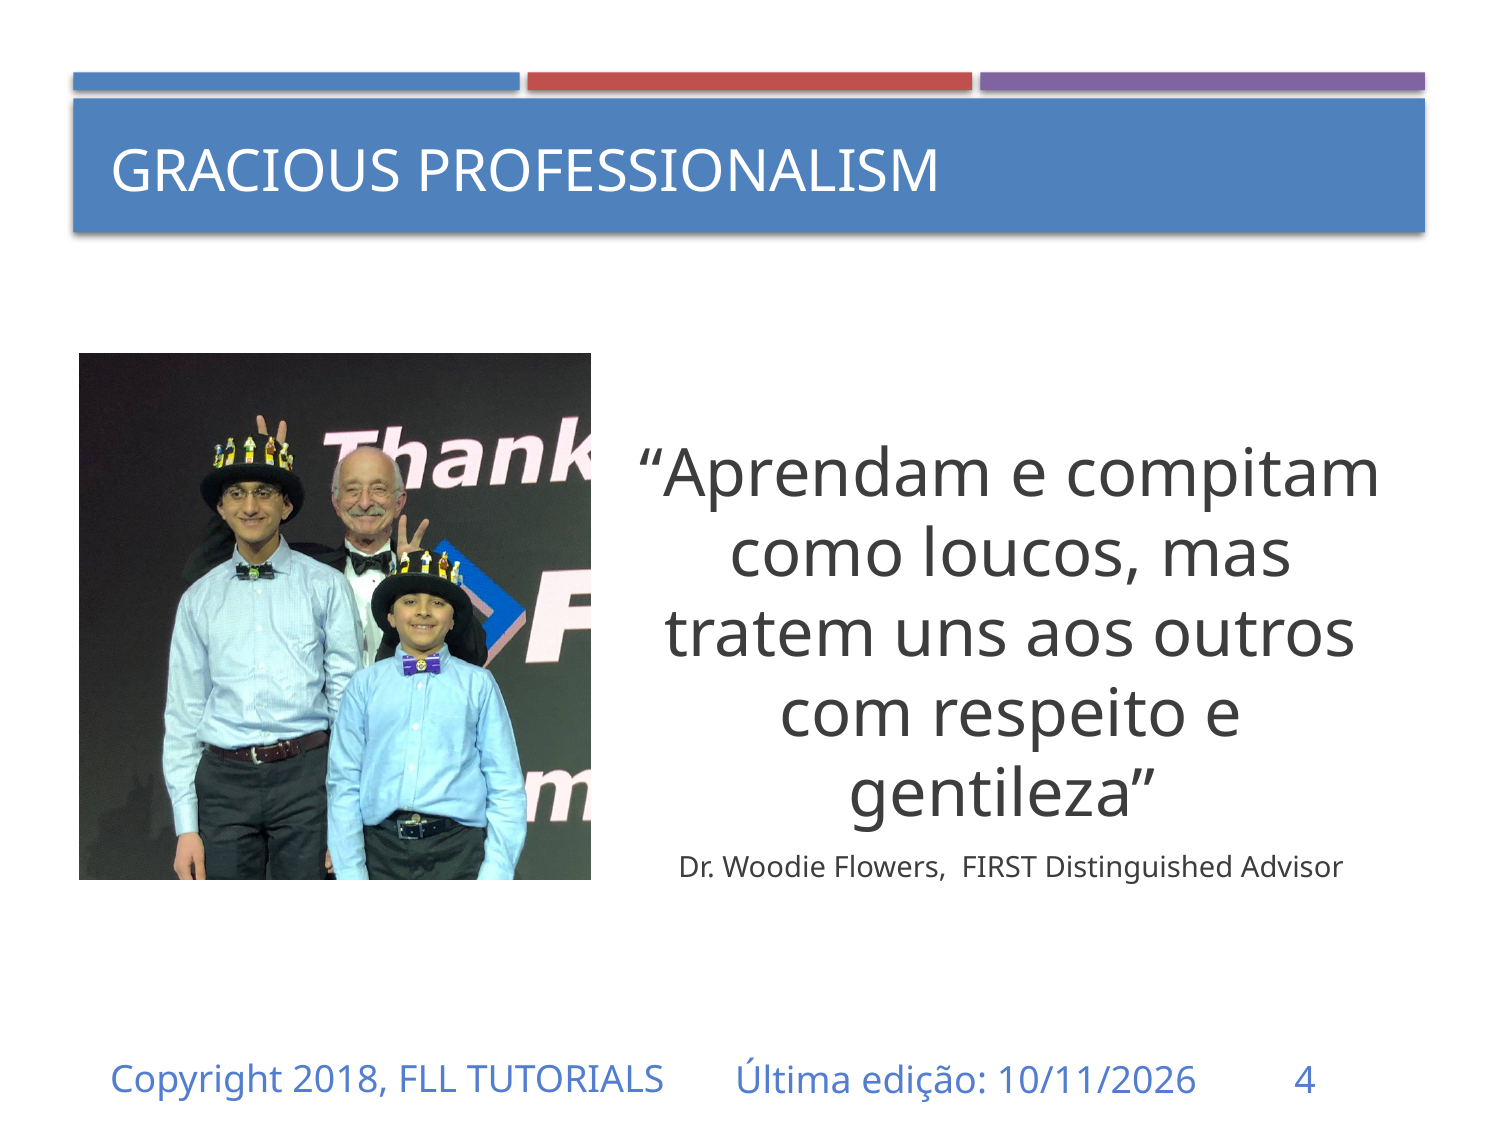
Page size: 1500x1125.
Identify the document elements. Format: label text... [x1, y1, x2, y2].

text_box “Aprendam e compitam como loucos, mas tratem uns aos outros com respeito e gentileza” Dr. Woodie Flowers, FIRST Distinguished Advisor [606, 422, 1416, 835]
text_box Gracious professionalism [95, 112, 1406, 211]
picture [78, 353, 591, 880]
text_box Última edição: 01/10/2018 [720, 1048, 1262, 1109]
text_box 4 [1279, 1048, 1406, 1109]
text_box Copyright 2018, FLL TUTORIALS [95, 1047, 697, 1108]
